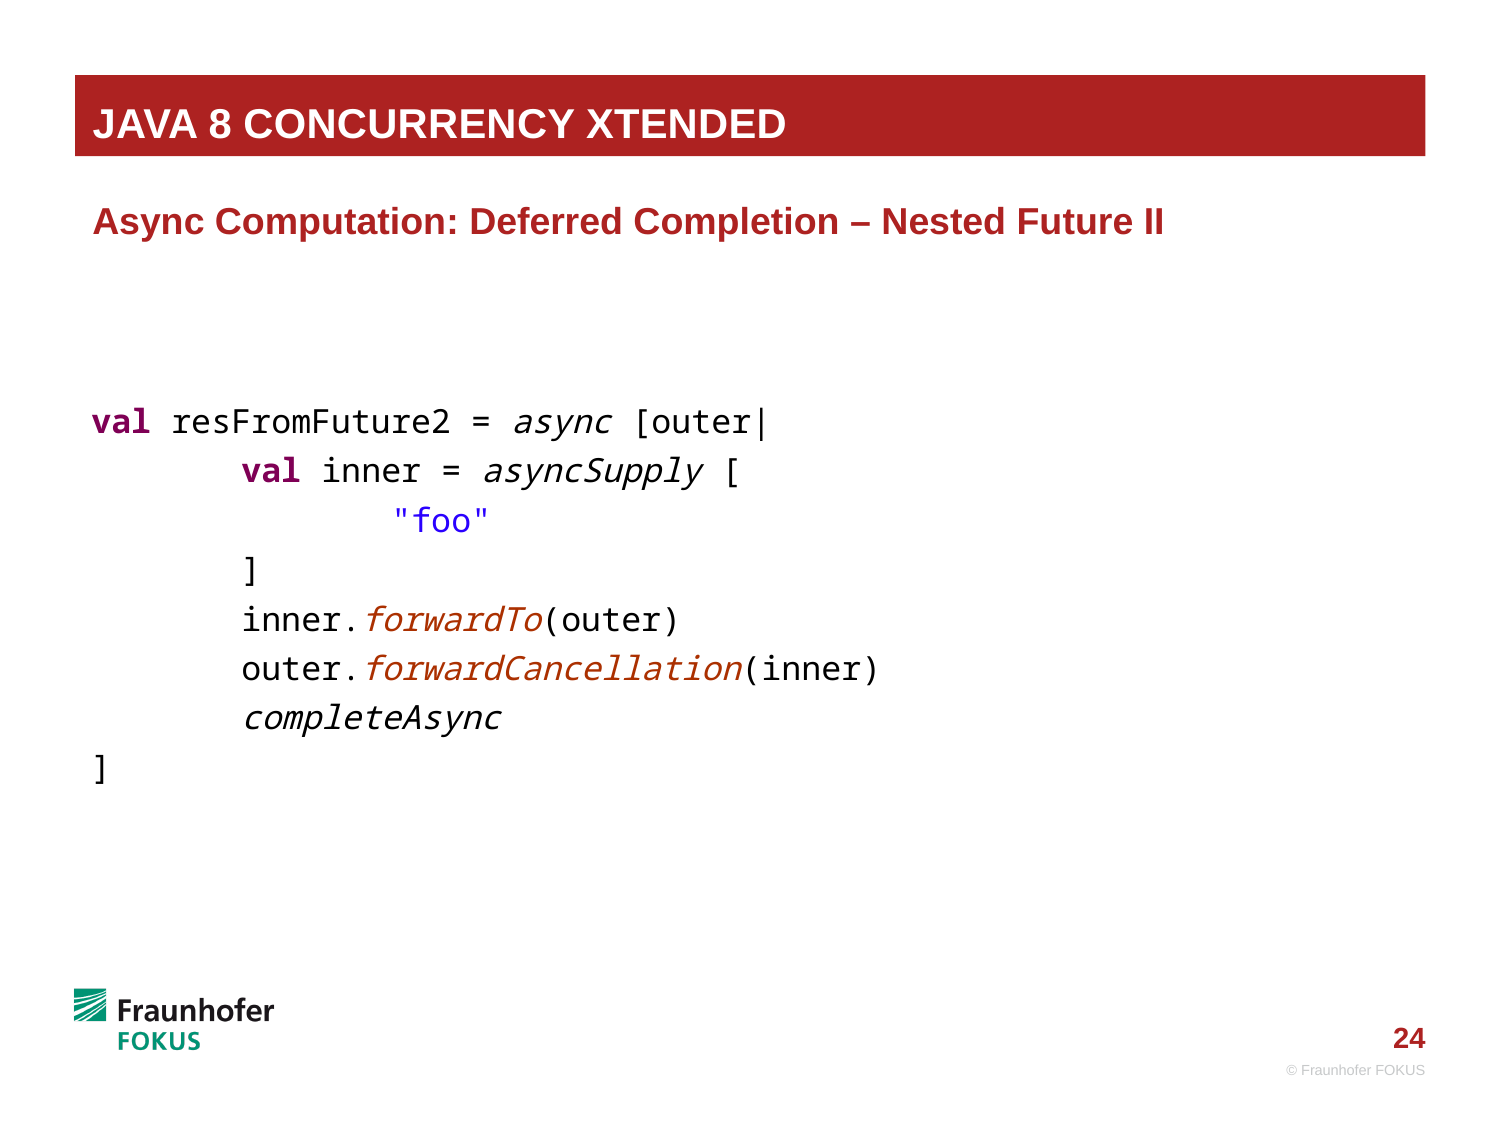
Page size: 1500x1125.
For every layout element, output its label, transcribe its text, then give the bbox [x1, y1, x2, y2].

list Async Computation: Deferred Completion – Nested Future II [74, 200, 1426, 300]
footer © Fraunhofer FOKUS [73, 1050, 1426, 1090]
title Java 8 Concurrency Xtended [75, 75, 1426, 157]
list val resFromFuture2 = async [outer| val inner = asyncSupply [ "foo" ] inner.forwardTo(outer) outer.forwardCancellation(inner) completeAsync ] [74, 301, 1426, 956]
